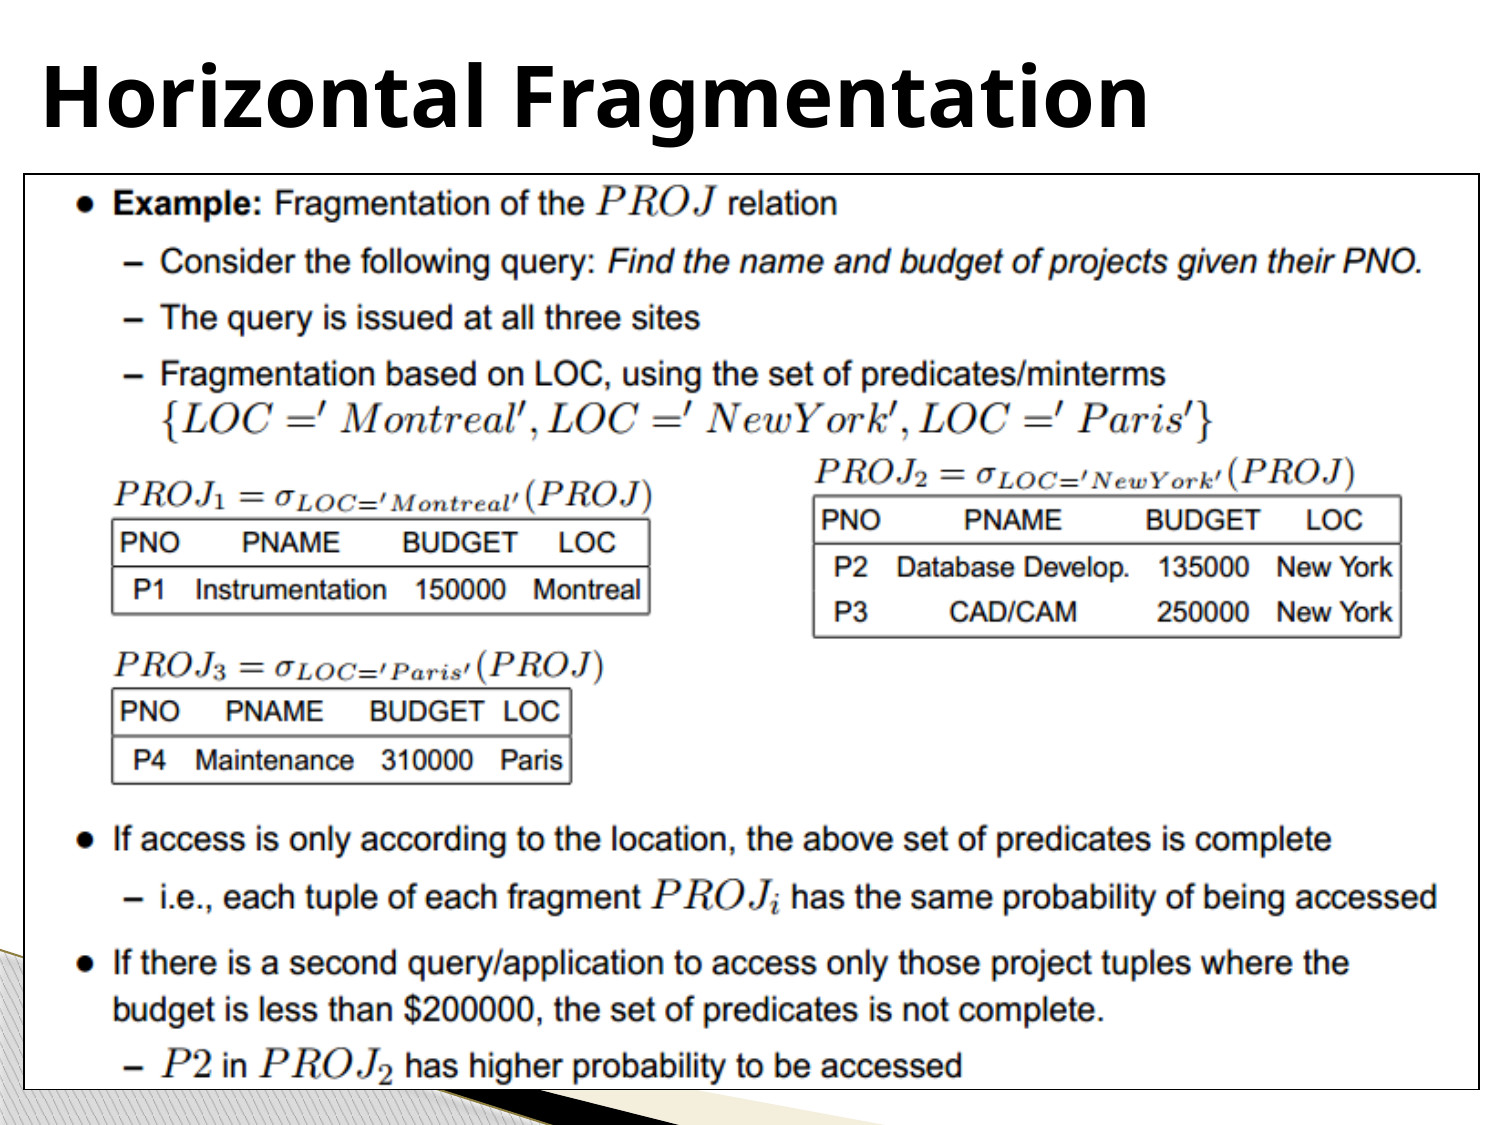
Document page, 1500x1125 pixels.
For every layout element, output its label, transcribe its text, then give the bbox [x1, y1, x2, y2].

title Horizontal Fragmentation [24, 0, 1375, 174]
picture [24, 174, 1479, 1089]
